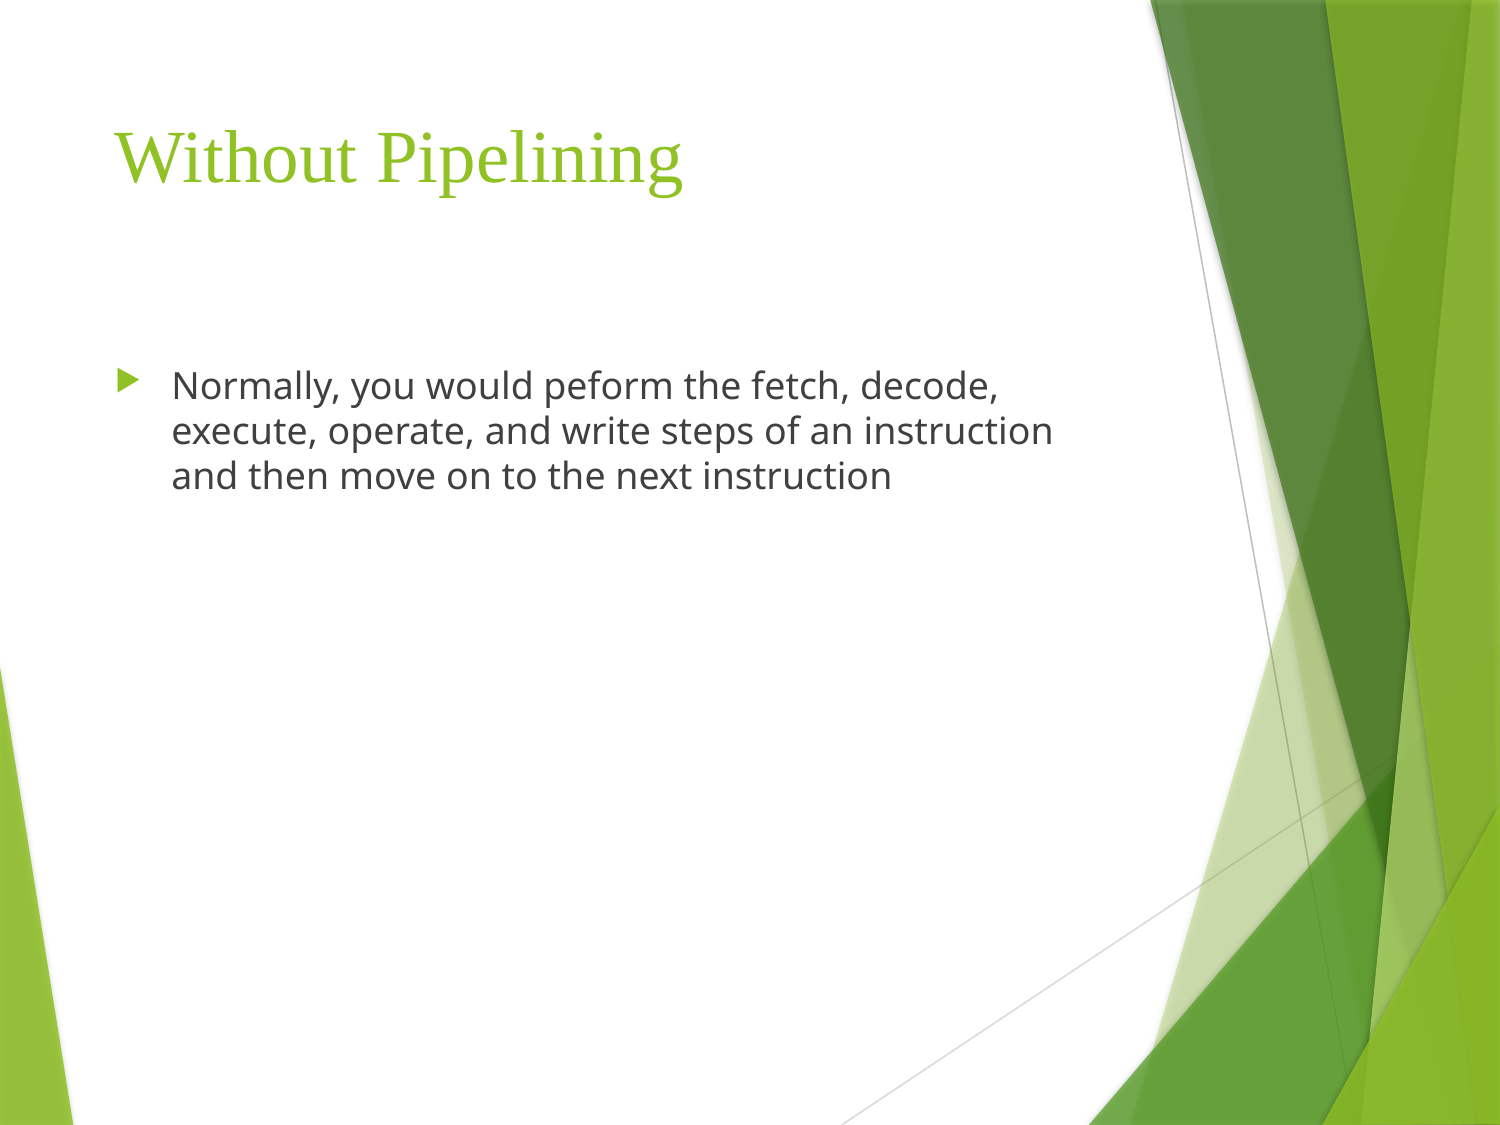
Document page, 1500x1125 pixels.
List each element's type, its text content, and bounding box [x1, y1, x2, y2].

list Normally, you would peform the fetch, decode, execute, operate, and write steps of an instruction and then move on to the next instruction [99, 354, 1142, 992]
title Without Pipelining [99, 99, 1142, 224]
